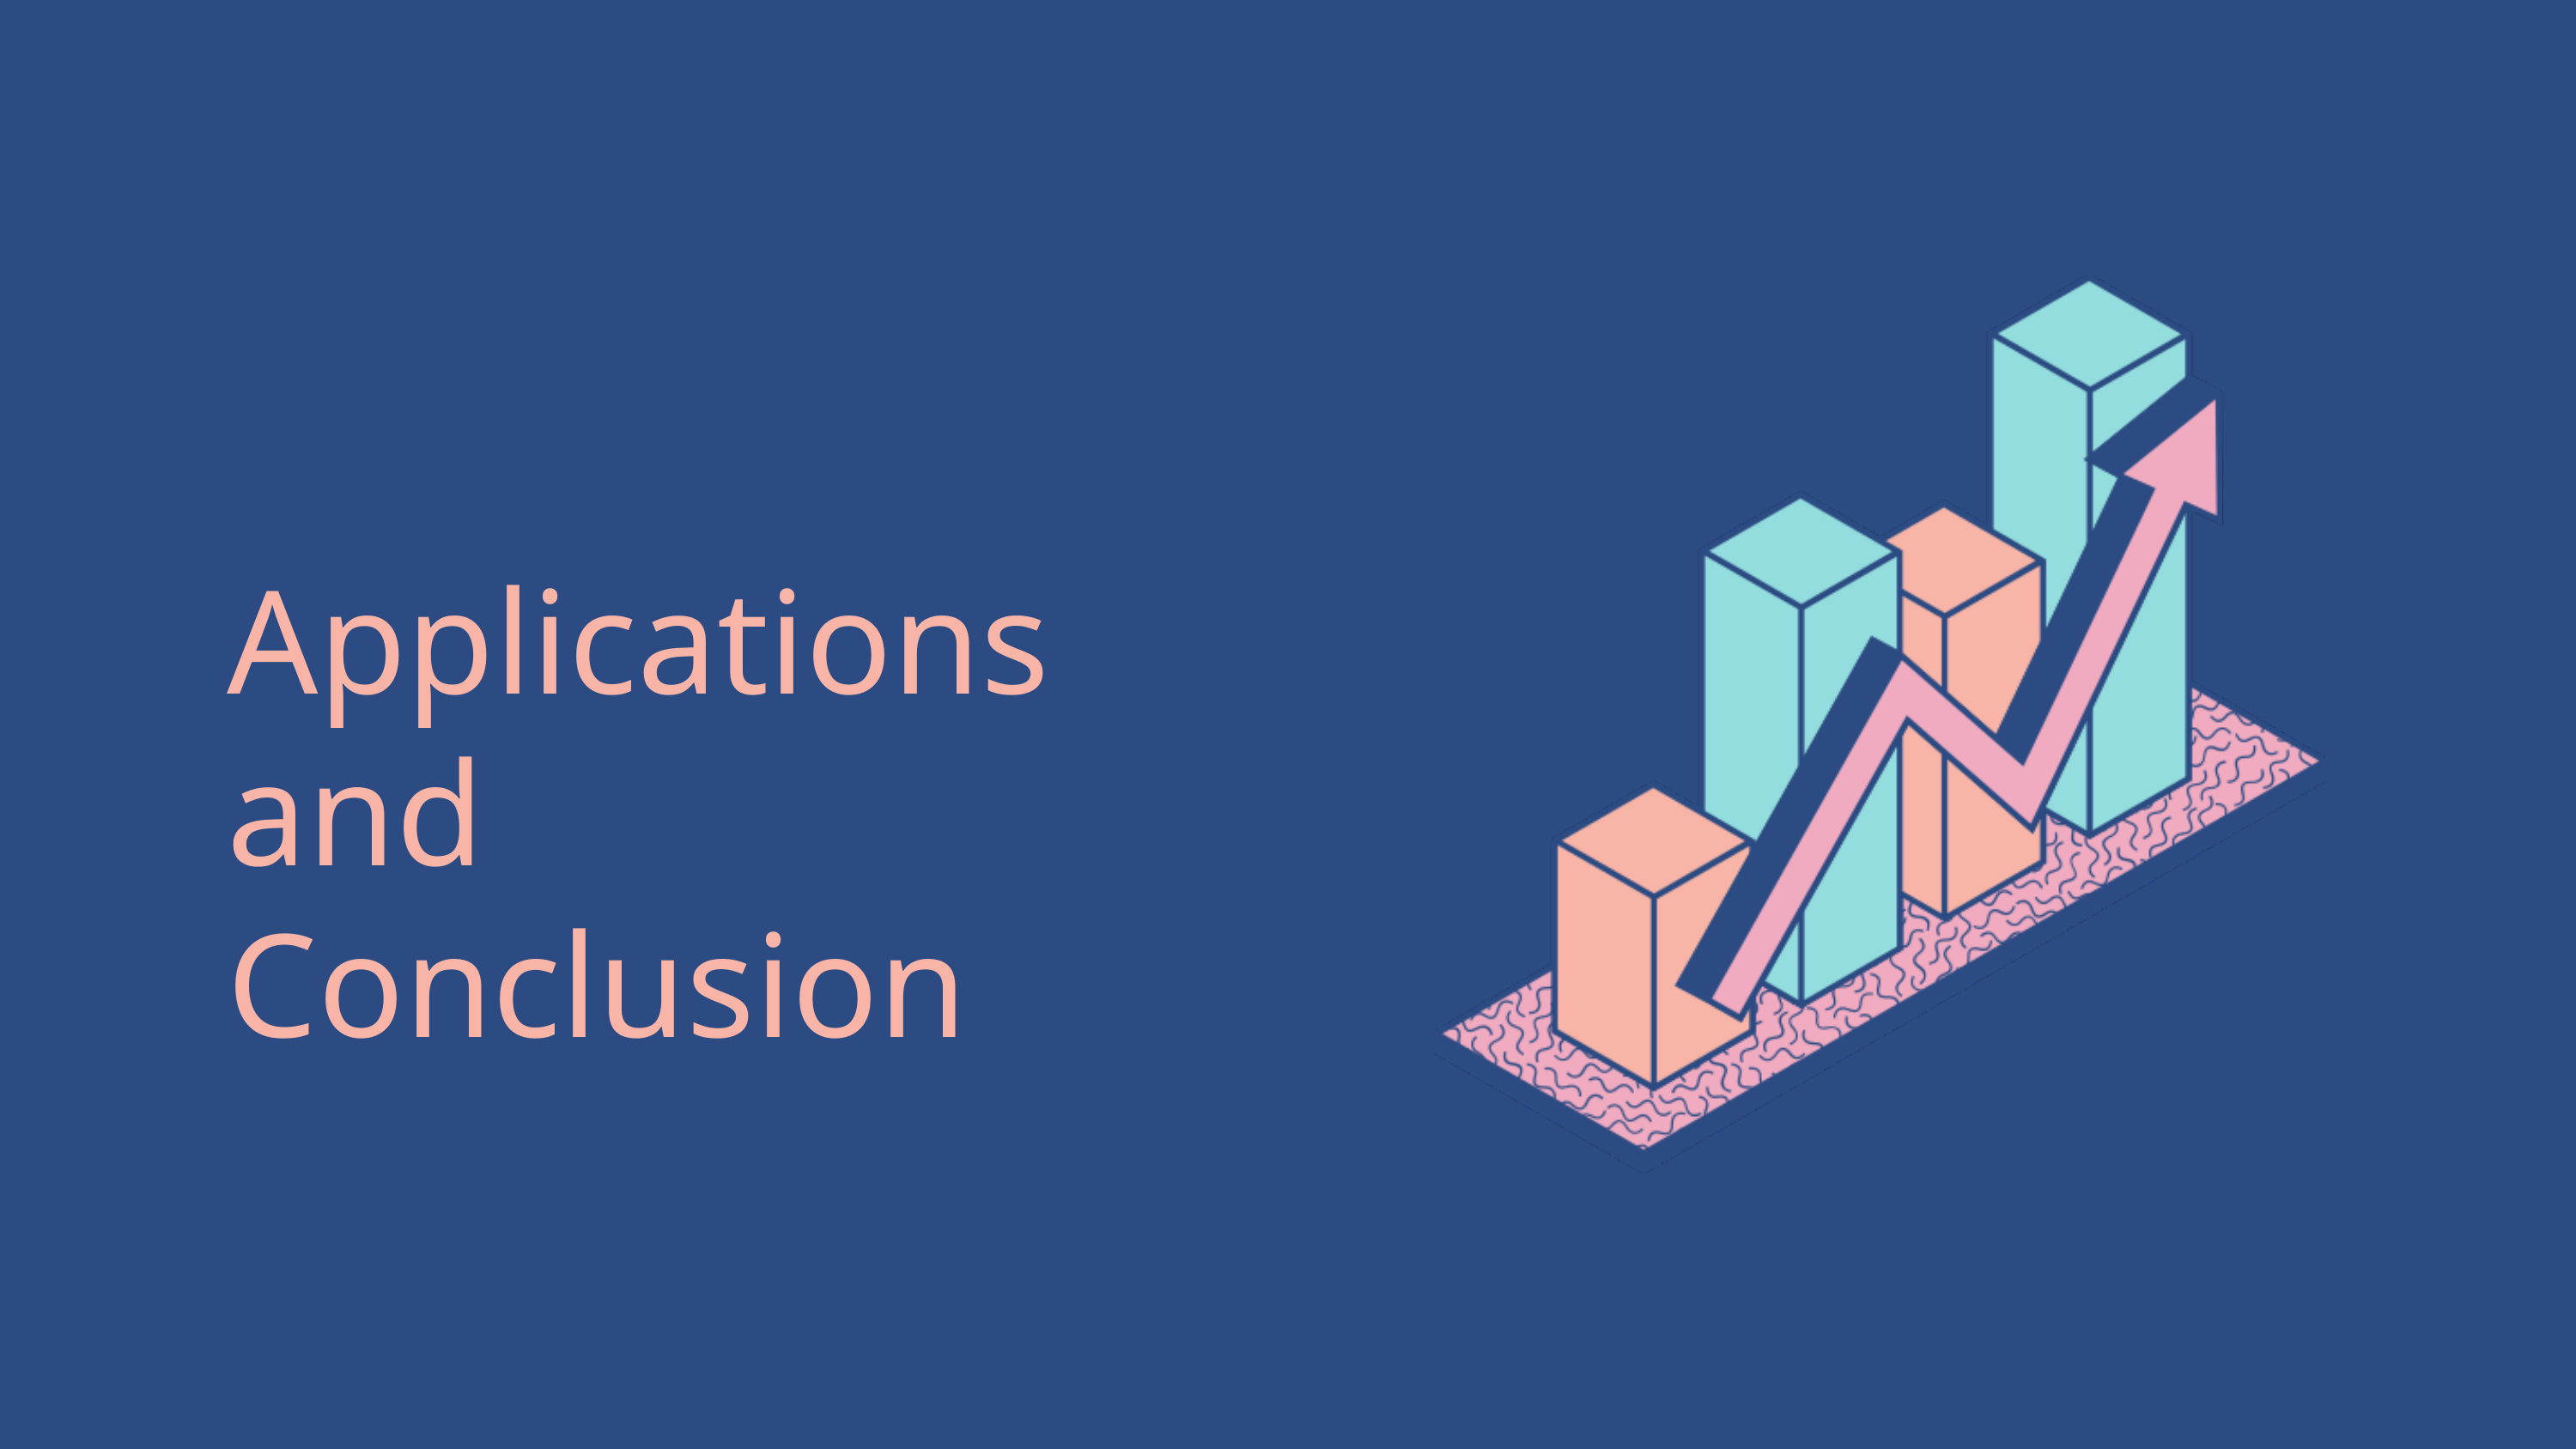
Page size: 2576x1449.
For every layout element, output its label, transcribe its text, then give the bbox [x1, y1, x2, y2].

text_box [1434, 275, 2328, 1174]
text_box Applications and Conclusion [228, 551, 1252, 1067]
